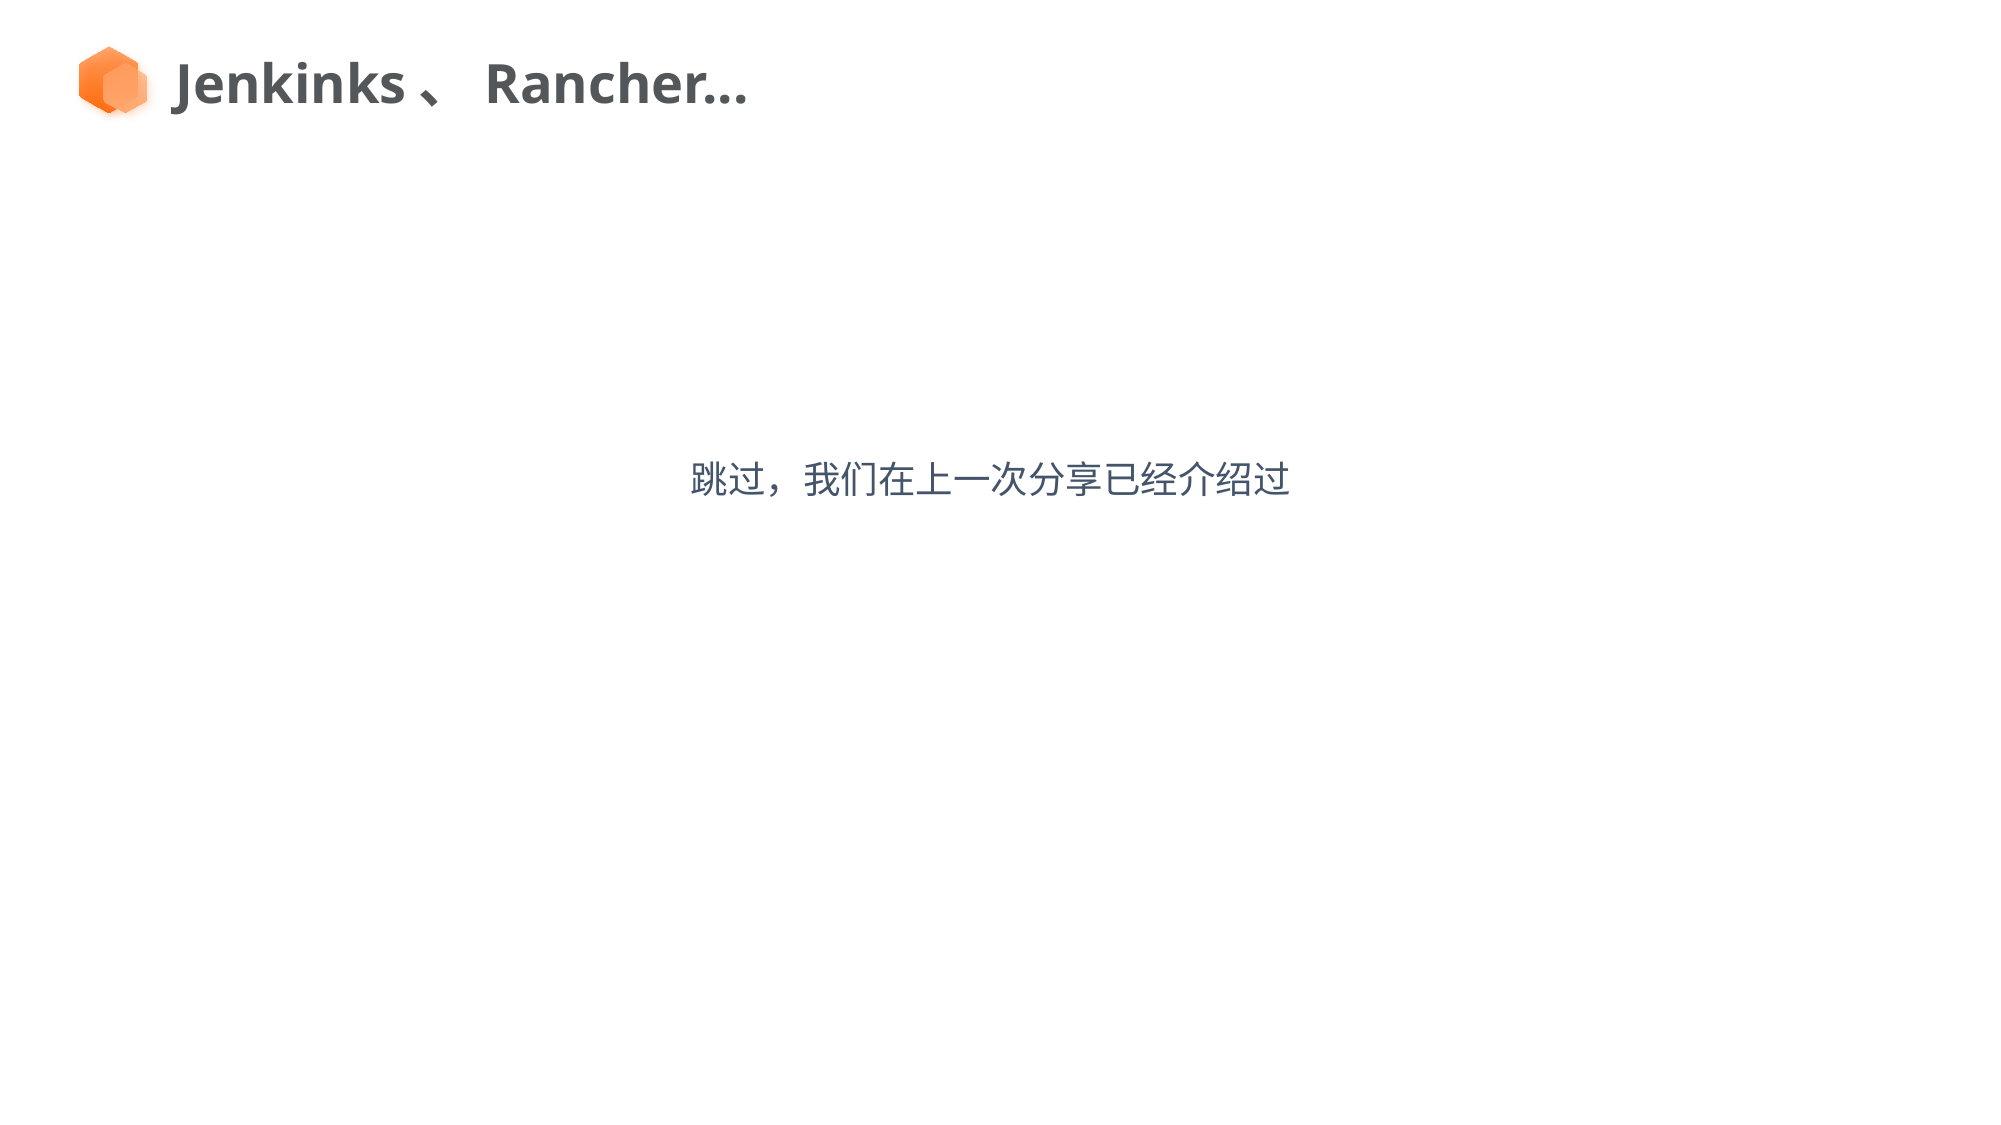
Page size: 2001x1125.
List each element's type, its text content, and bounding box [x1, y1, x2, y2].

text_box 跳过，我们在上一次分享已经介绍过 [676, 448, 1324, 508]
list Jenkinks、Rancher... [160, 49, 1921, 123]
